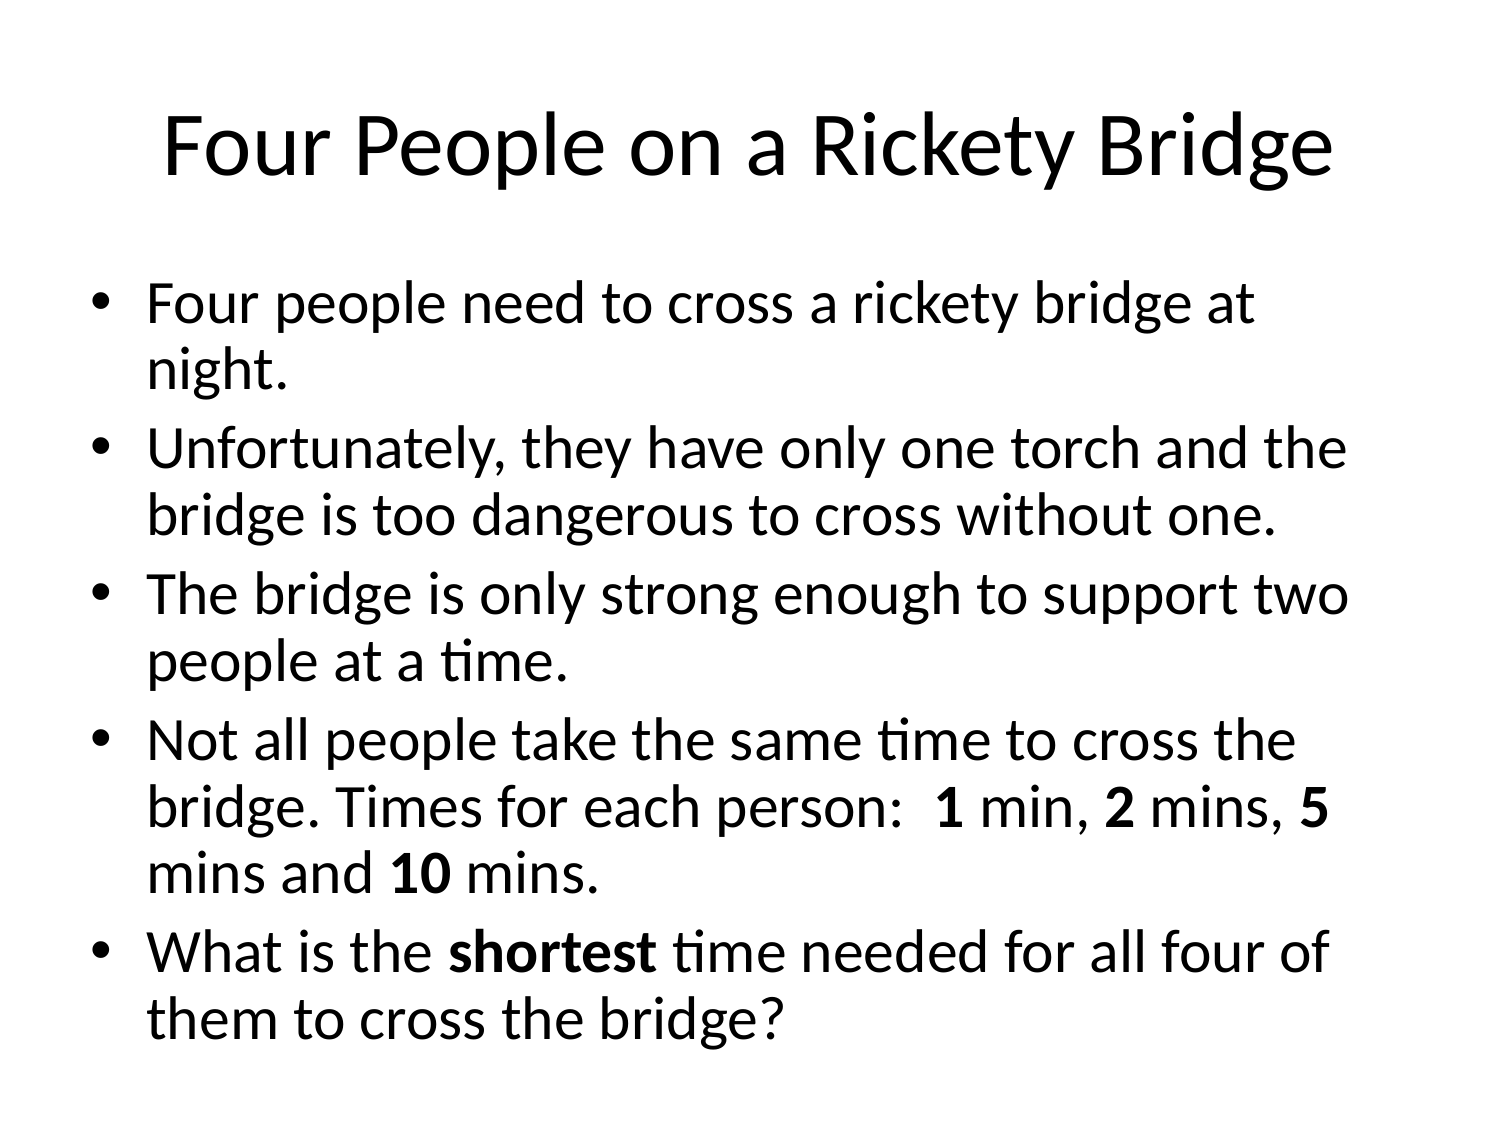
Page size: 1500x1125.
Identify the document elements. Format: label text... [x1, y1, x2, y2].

list Four people need to cross a rickety bridge at night. Unfortunately, they have only one torch and the bridge is too dangerous to cross without one. The bridge is only strong enough to support two people at a time. Not all people take the same time to cross the bridge. Times for each person: 1 min, 2 mins, 5 mins and 10 mins. What is the shortest time needed for all four of them to cross the bridge? [75, 262, 1425, 1125]
title Four People on a Rickety Bridge [75, 45, 1425, 233]
